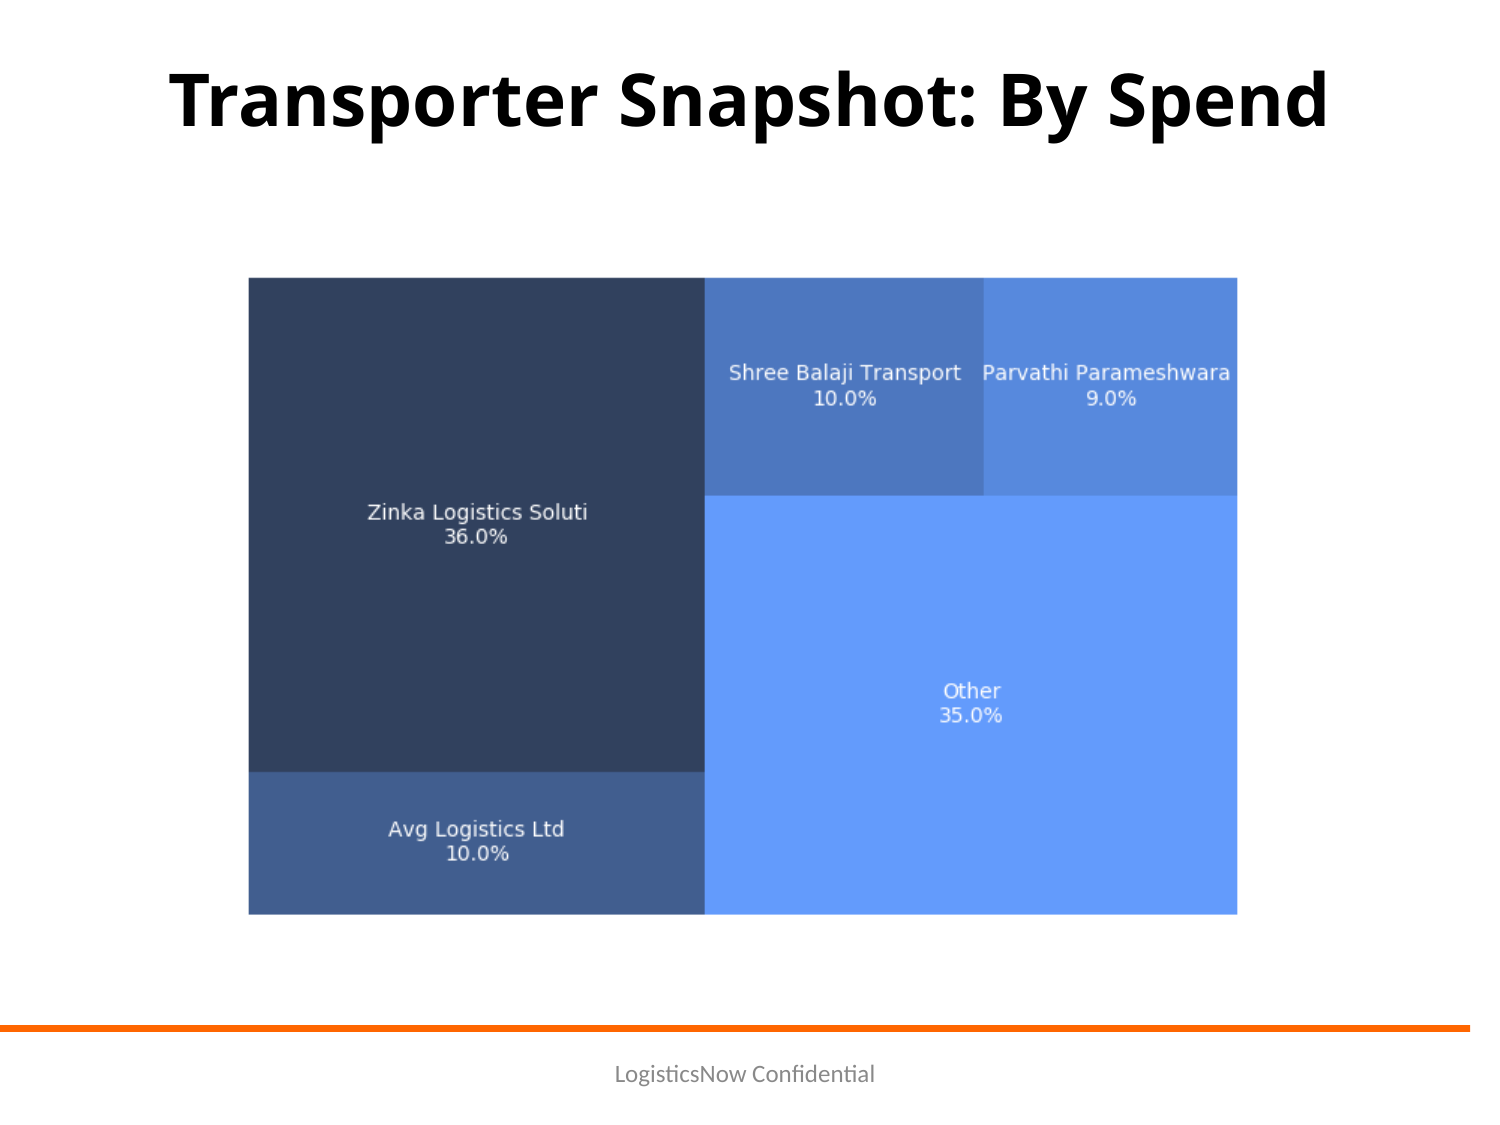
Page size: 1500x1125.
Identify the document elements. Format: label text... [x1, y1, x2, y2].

picture [89, 179, 1366, 1006]
text_box LogisticsNow Confidential [599, 1005, 1500, 1095]
title Transporter Snapshot: By Spend [75, 45, 1425, 233]
